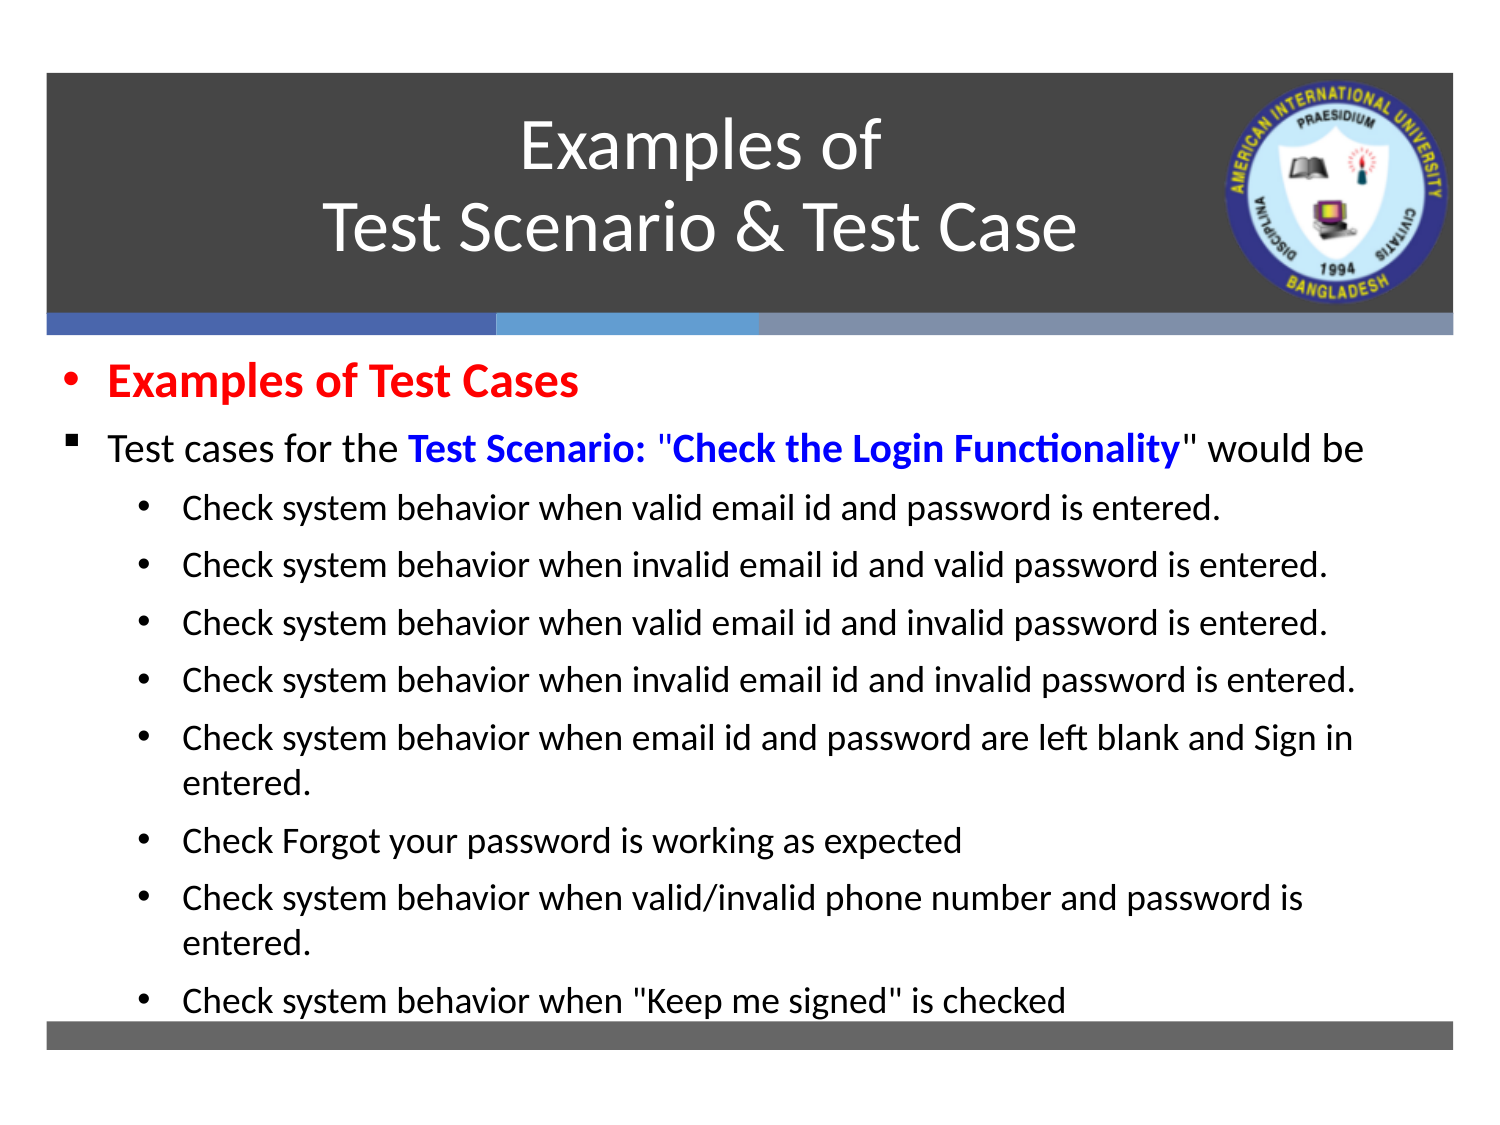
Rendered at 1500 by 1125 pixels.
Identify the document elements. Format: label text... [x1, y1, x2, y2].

picture [1220, 75, 1454, 310]
text_box Examples of Test Cases Test cases for the Test Scenario: "Check the Login Functionality" would be Check system behavior when valid email id and password is entered. Check system behavior when invalid email id and valid password is entered. Check system behavior when valid email id and invalid password is entered. Check system behavior when invalid email id and invalid password is entered. Check system behavior when email id and password are left blank and Sign in entered. Check Forgot your password is working as expected Check system behavior when valid/invalid phone number and password is entered. Check system behavior when "Keep me signed" is checked [47, 340, 1440, 1086]
title Examples of Test Scenario & Test Case [69, 95, 1351, 274]
